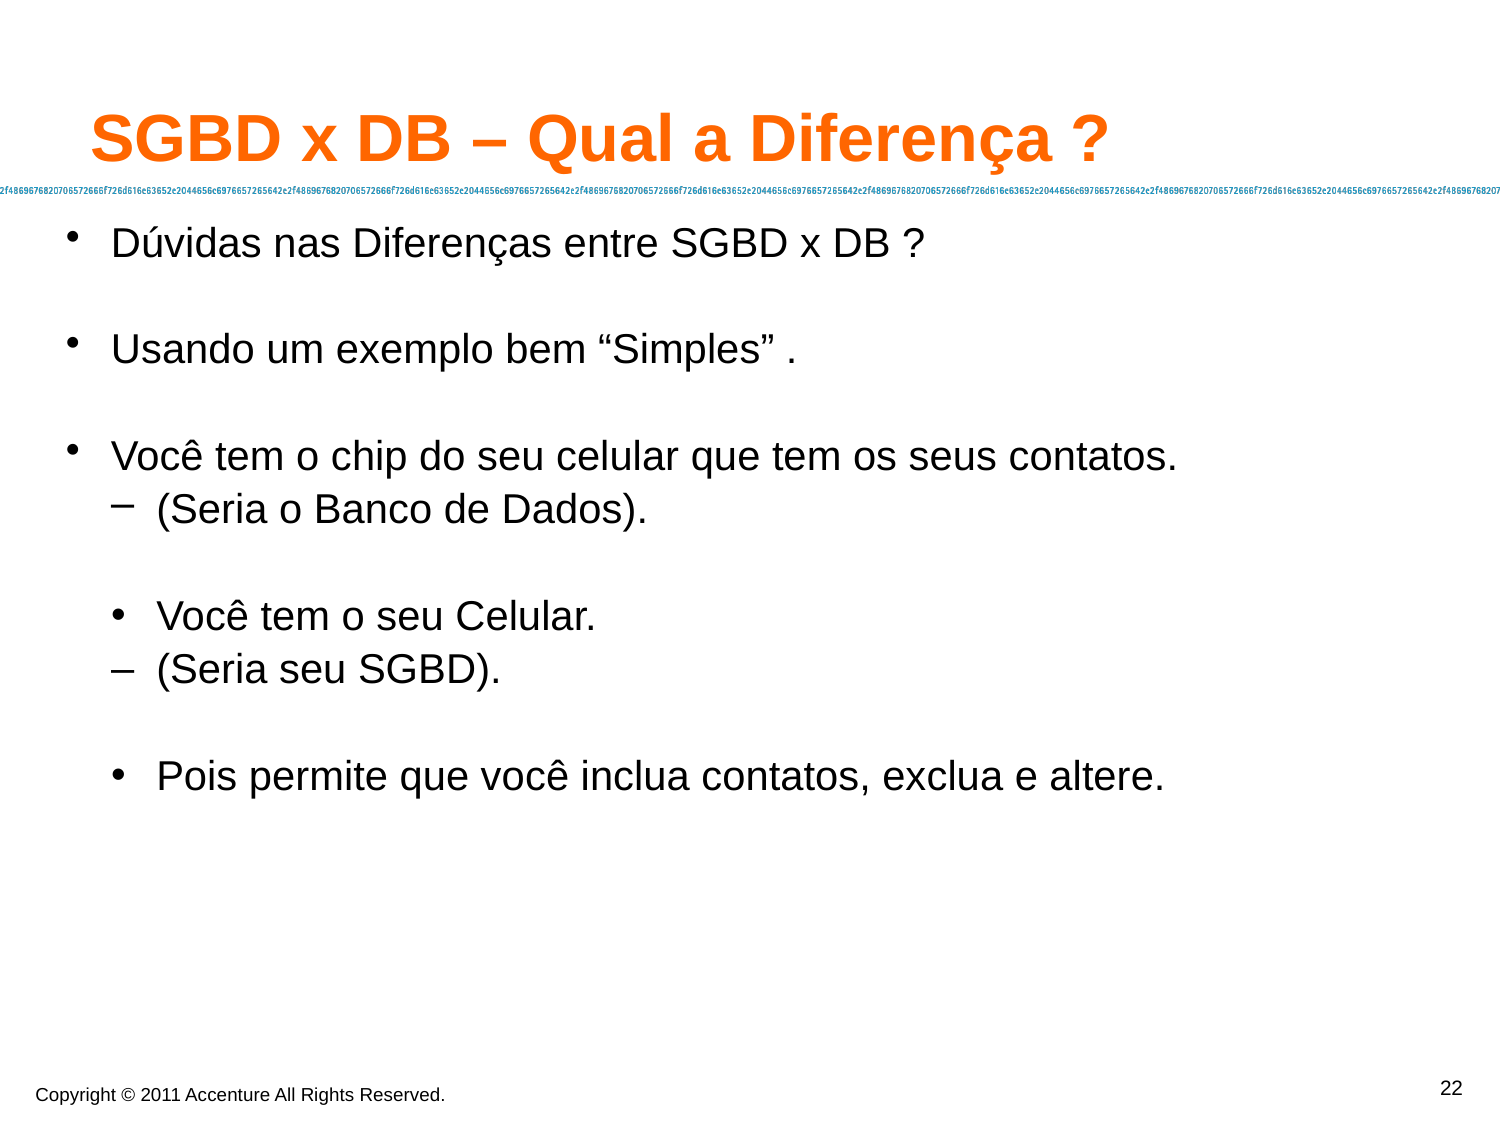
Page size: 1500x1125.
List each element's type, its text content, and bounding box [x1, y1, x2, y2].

list Dúvidas nas Diferenças entre SGBD x DB ? Usando um exemplo bem “Simples” . Você tem o chip do seu celular que tem os seus contatos. (Seria o Banco de Dados). Você tem o seu Celular. (Seria seu SGBD). Pois permite que você inclua contatos, exclua e altere. [50, 213, 1426, 1063]
picture [0, 186, 1500, 194]
text_box 22 [1200, 1062, 1478, 1107]
title SGBD x DB – Qual a Diferença ? [74, 32, 1413, 183]
